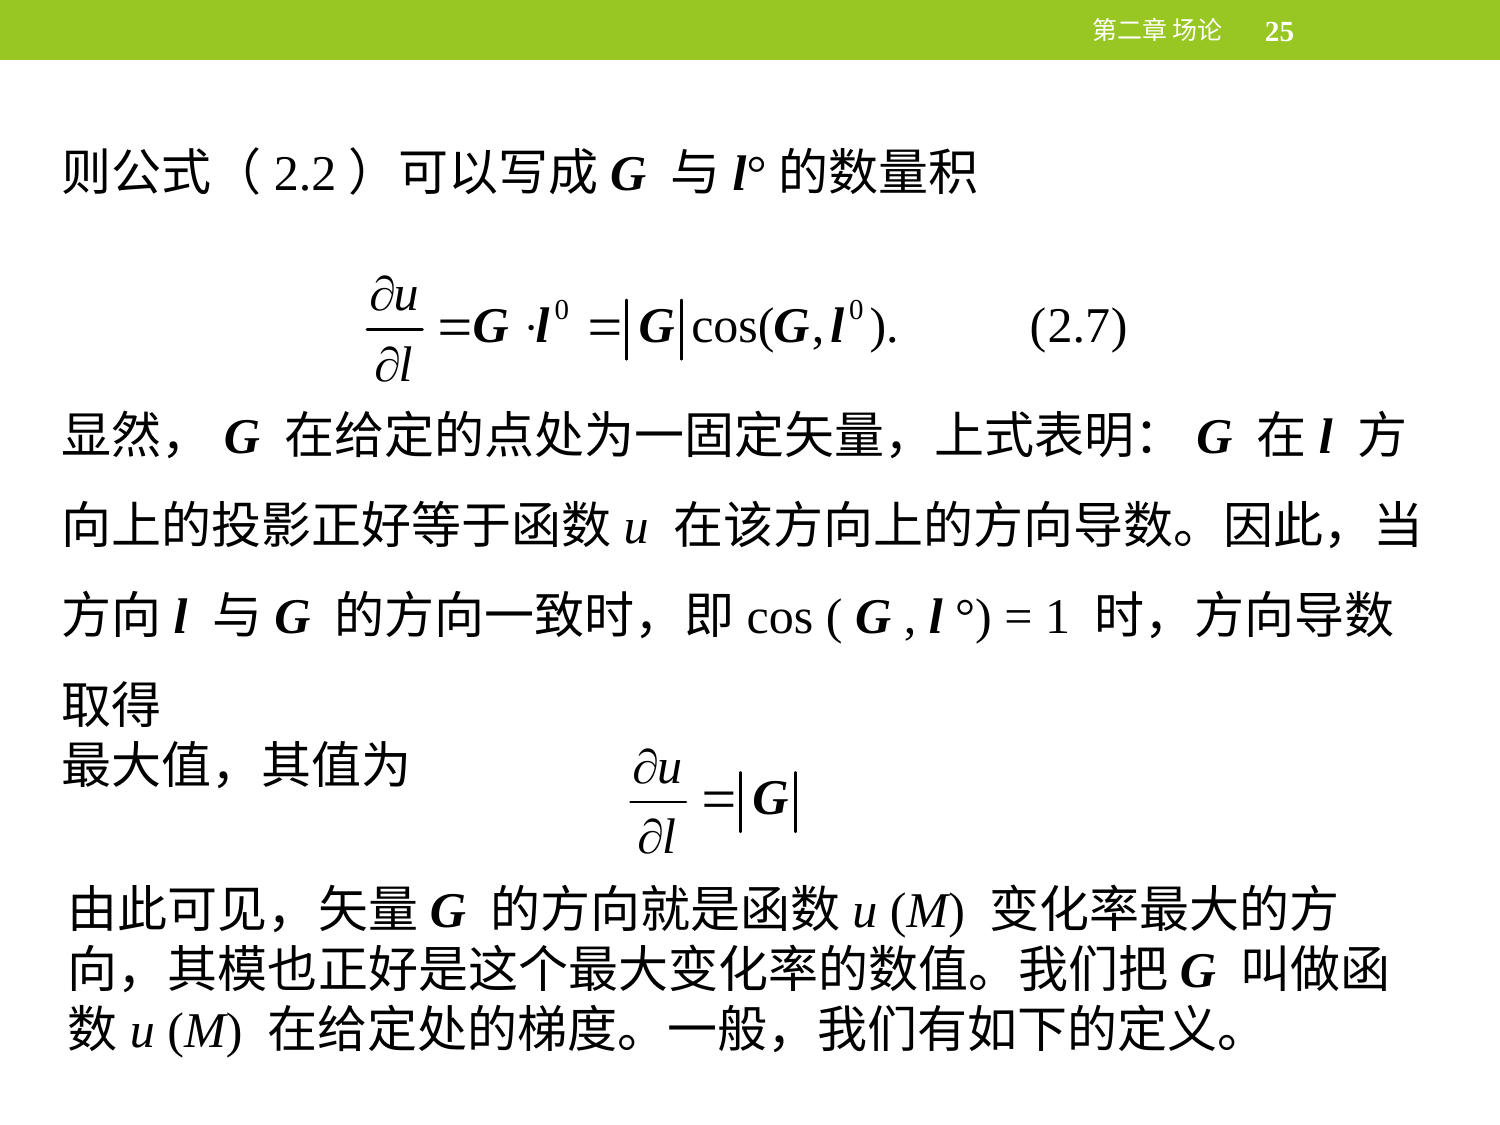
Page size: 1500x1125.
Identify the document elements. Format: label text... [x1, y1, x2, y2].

text_box 由此可见，矢量G 的方向就是函数u (M) 变化率最大的方向，其模也正好是这个最大变化率的数值。我们把G 叫做函数u (M) 在给定处的梯度。一般，我们有如下的定义。 [53, 870, 1453, 1066]
text_box 第二章 场论 [562, 3, 1238, 57]
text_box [437, 530, 588, 582]
text_box 则公式（2.2）可以写成G 与l°的数量积 [47, 132, 1447, 208]
text_box 显然，G 在给定的点处为一固定矢量，上式表明：G 在l 方向上的投影正好等于函数u 在该方向上的方向导数。因此，当方向l 与G 的方向一致时，即cos ( G , l °) = 1 时，方向导数取得 最大值，其值为 [47, 365, 1447, 801]
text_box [626, 739, 804, 861]
text_box 25 [1250, 3, 1425, 57]
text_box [362, 266, 1132, 389]
